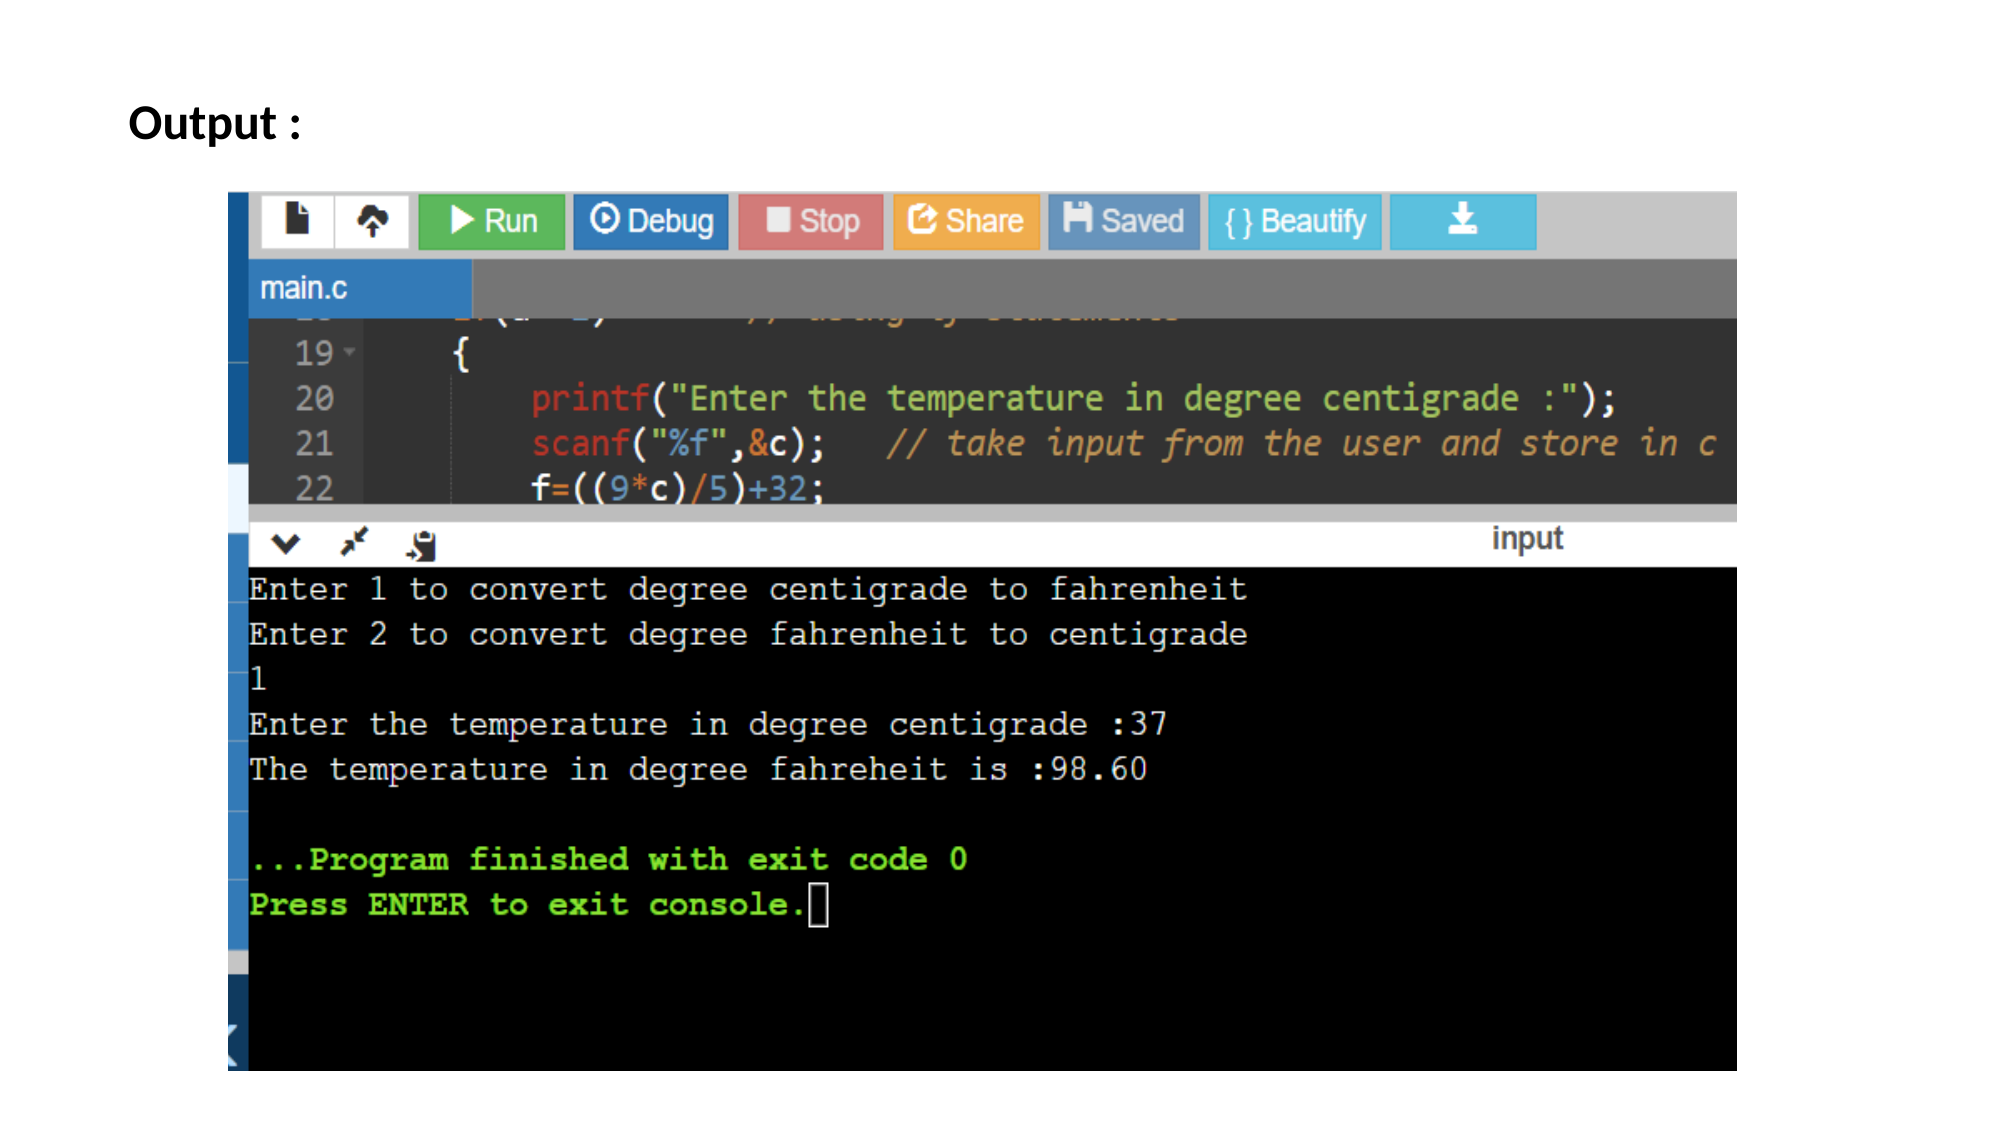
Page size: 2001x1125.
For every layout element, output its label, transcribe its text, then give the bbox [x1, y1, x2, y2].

text_box Output : [113, 82, 402, 158]
picture [227, 191, 1737, 1071]
